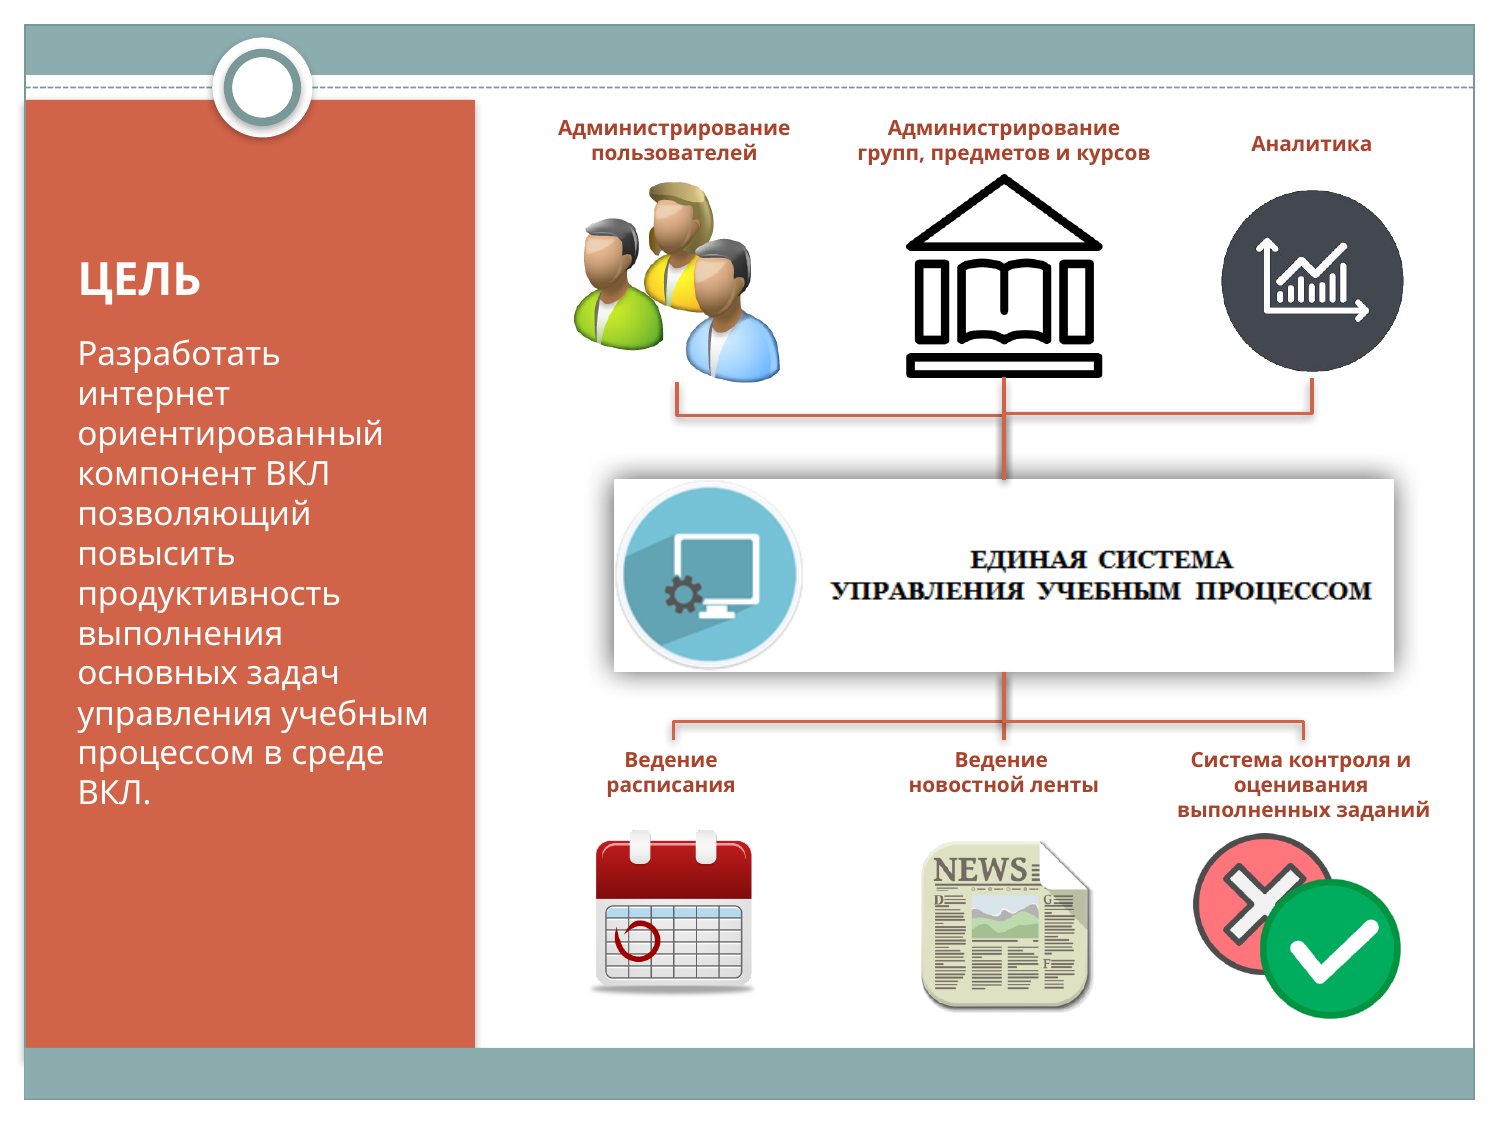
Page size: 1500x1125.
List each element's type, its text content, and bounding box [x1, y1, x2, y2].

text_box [791, 267, 890, 476]
text_box Администрирование пользователей [543, 107, 806, 172]
text_box Система контроля и оценивания выполненных заданий [1194, 739, 1446, 830]
picture [588, 828, 760, 999]
picture [902, 174, 1106, 378]
text_box Аналитика [1236, 123, 1388, 164]
text_box Ведение расписания [591, 739, 756, 805]
picture [1214, 184, 1410, 379]
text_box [1193, 833, 1417, 1036]
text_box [1119, 555, 1188, 856]
text_box Администрирование групп, предметов и курсов [842, 107, 1166, 172]
text_box Ведение новостной ленты [893, 739, 1112, 805]
title ЦЕЛЬ [62, 149, 450, 313]
picture [1188, 479, 1395, 673]
picture [572, 173, 782, 383]
list Разработать интернет ориентированный компонент ВКЛ позволяющий повысить продуктивность выполнения основных задач управления учебным процессом в среде ВКЛ. [62, 324, 450, 1005]
picture [613, 479, 1119, 673]
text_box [804, 540, 873, 872]
picture [914, 833, 1094, 1013]
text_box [1106, 274, 1210, 584]
